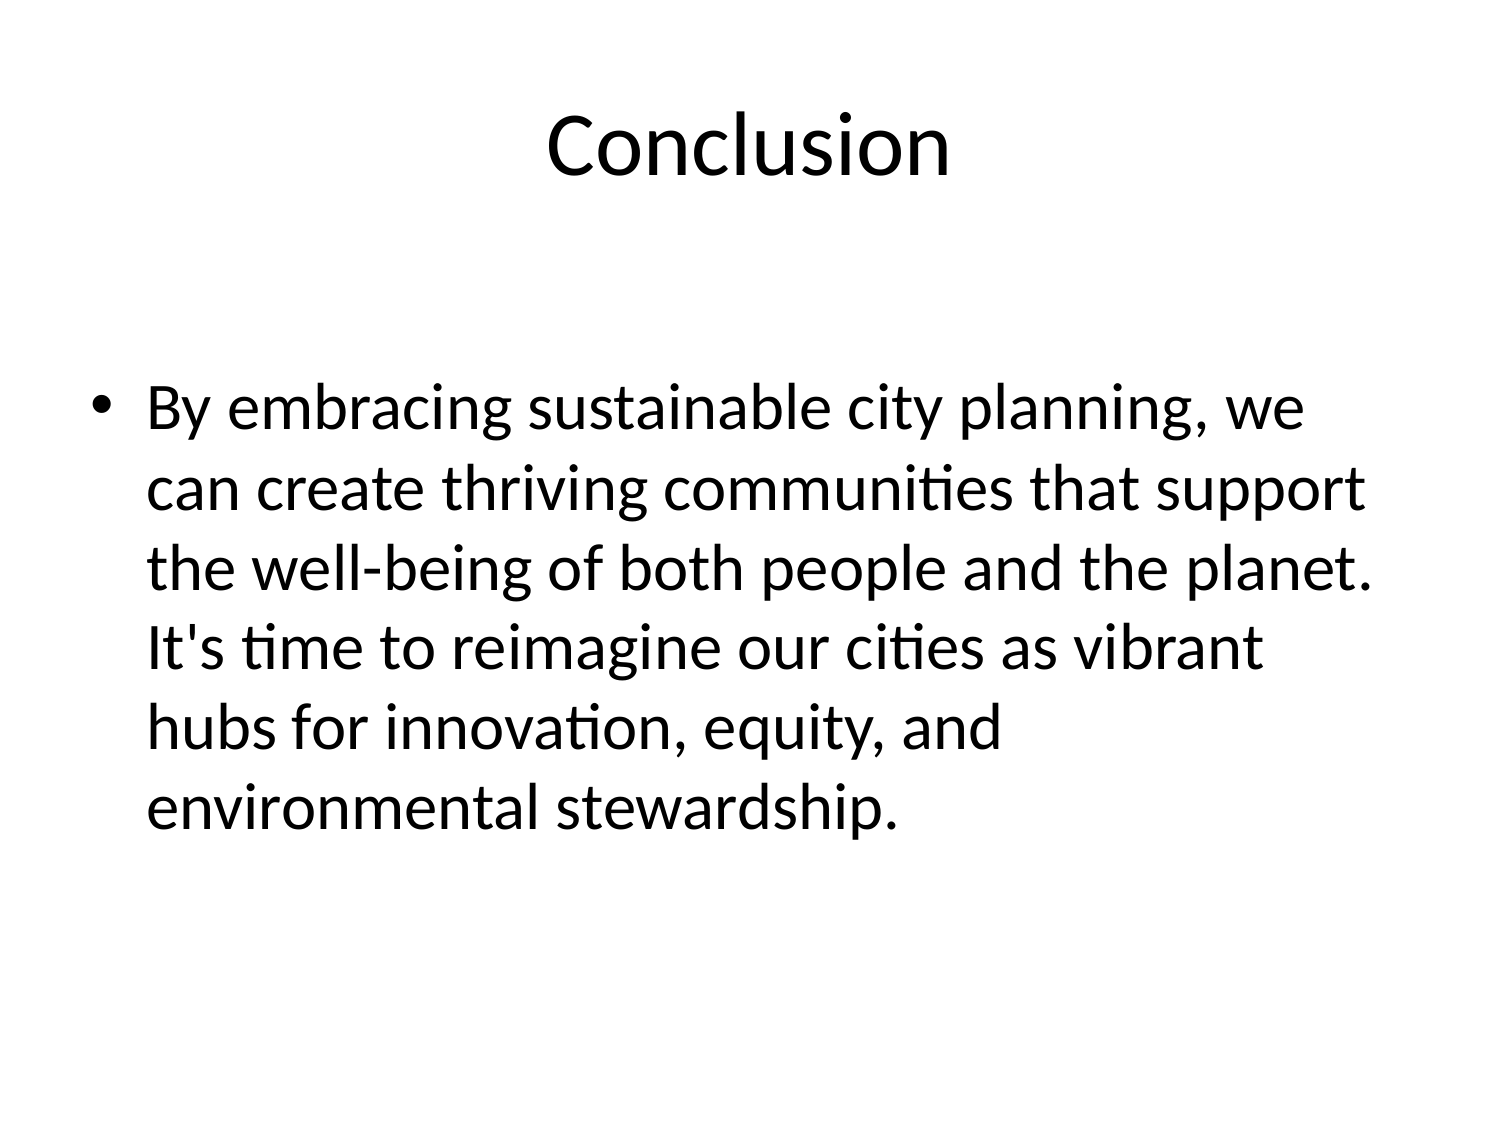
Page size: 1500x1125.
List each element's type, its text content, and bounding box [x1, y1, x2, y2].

title Conclusion [75, 45, 1425, 233]
list By embracing sustainable city planning, we can create thriving communities that support the well-being of both people and the planet. It's time to reimagine our cities as vibrant hubs for innovation, equity, and environmental stewardship. [75, 262, 1425, 1005]
